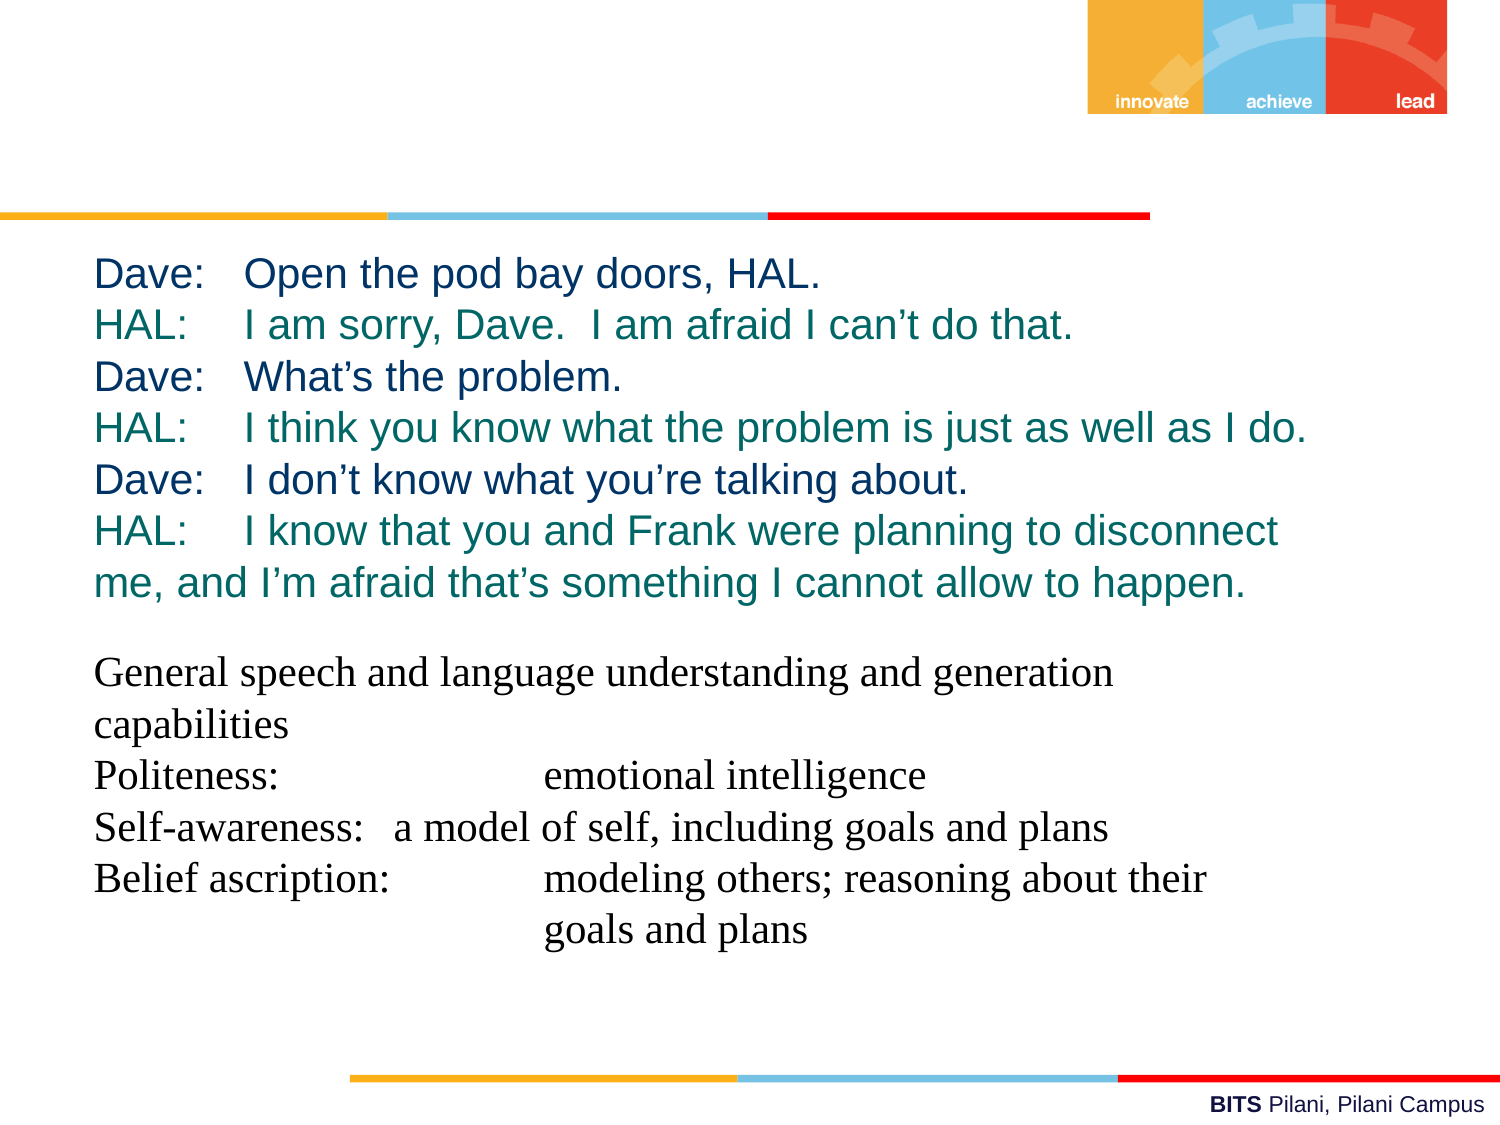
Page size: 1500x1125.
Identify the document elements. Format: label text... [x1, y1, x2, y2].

picture [1087, 0, 1448, 114]
text_box General speech and language understanding and generation capabilities Politeness: emotional intelligence Self-awareness: a model of self, including goals and plans Belief ascription: modeling others; reasoning about their goals and plans [80, 637, 1227, 959]
text_box Dave: Open the pod bay doors, HAL. HAL: I am sorry, Dave. I am afraid I can’t do that. Dave: What’s the problem. HAL: I think you know what the problem is just as well as I do. Dave: I don’t know what you’re talking about. HAL: I know that you and Frank were planning to disconnect me, and I’m afraid that’s something I cannot allow to happen. [80, 239, 1331, 613]
